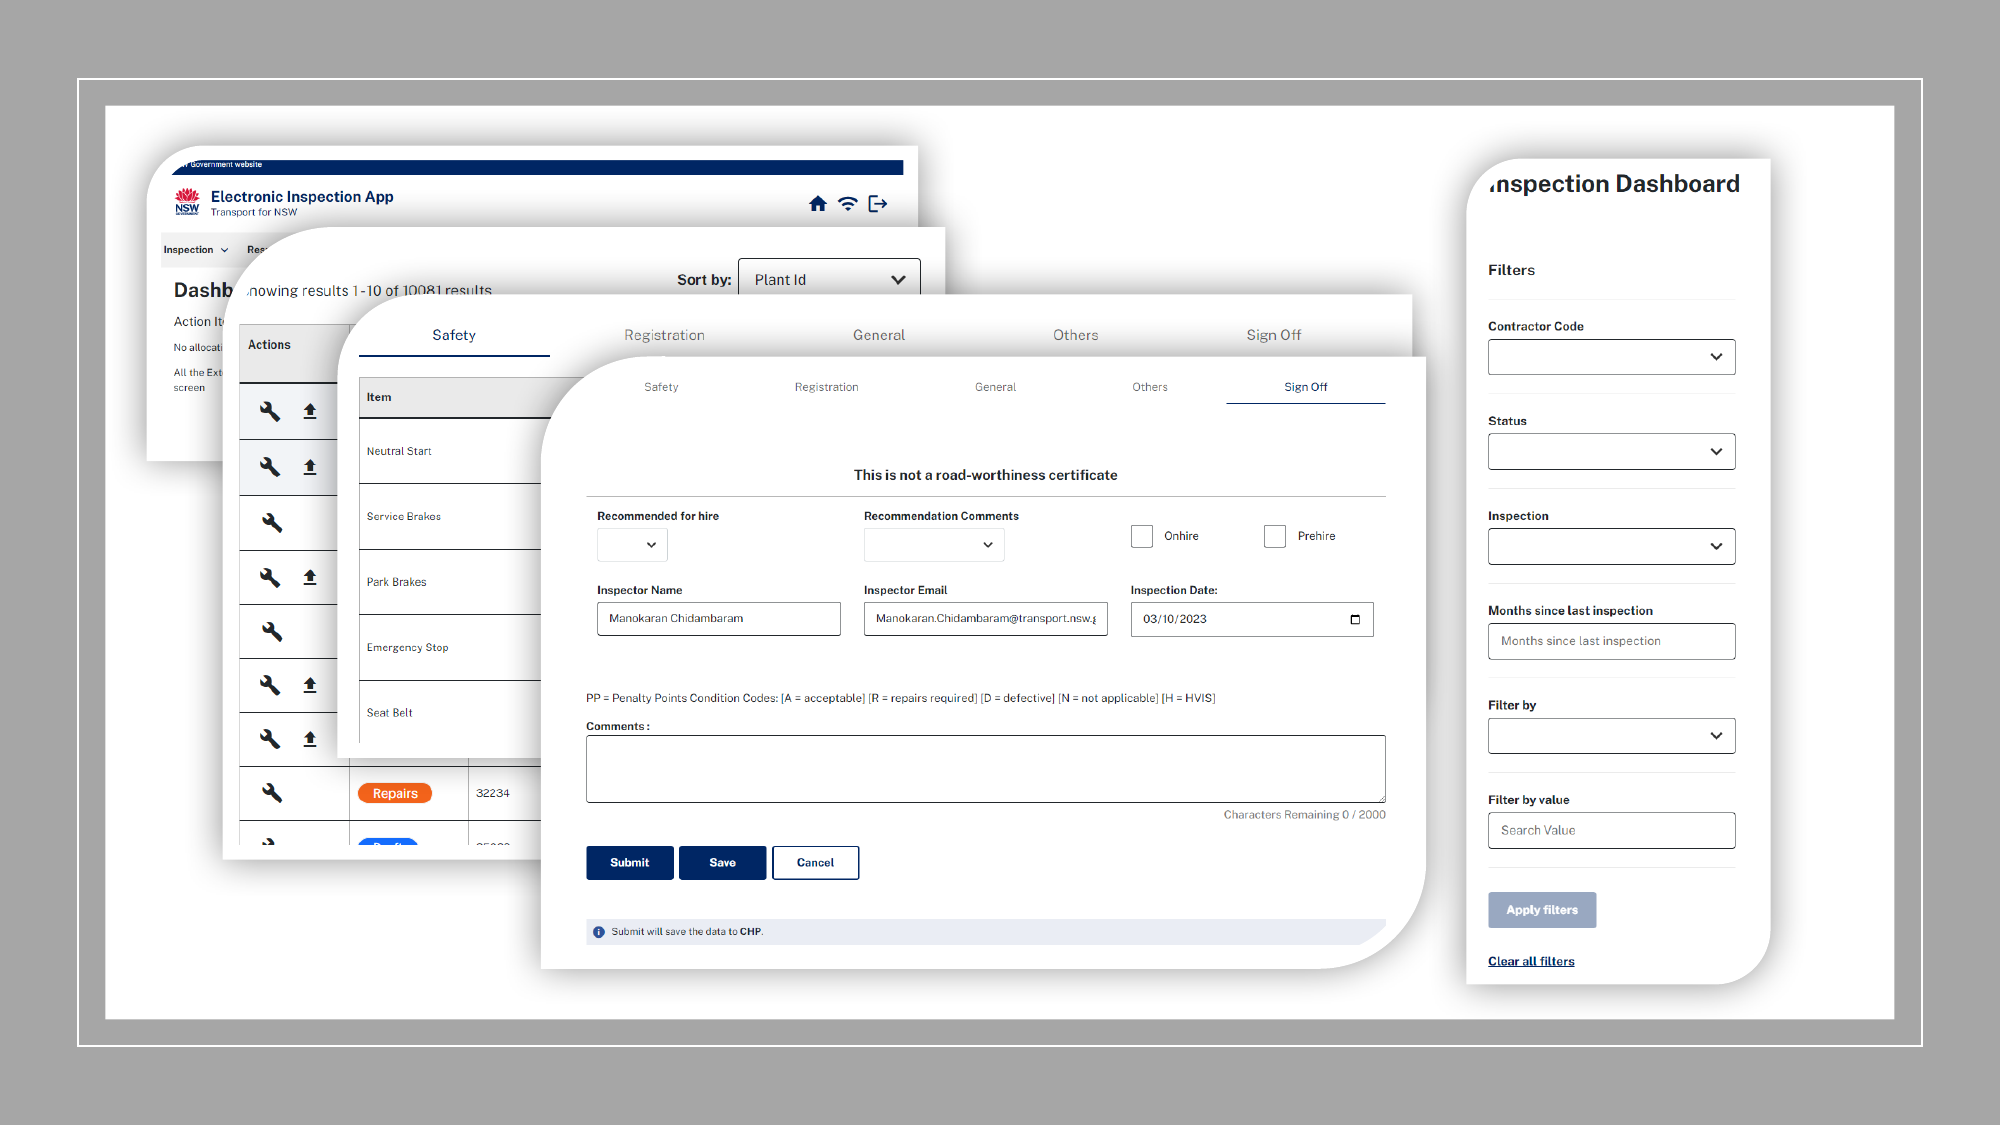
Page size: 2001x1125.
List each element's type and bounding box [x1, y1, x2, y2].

text_box [104, 104, 1895, 1020]
picture [1473, 165, 1764, 978]
text_box [77, 78, 1923, 1047]
text_box [0, 0, 2000, 1125]
picture [153, 152, 1419, 962]
